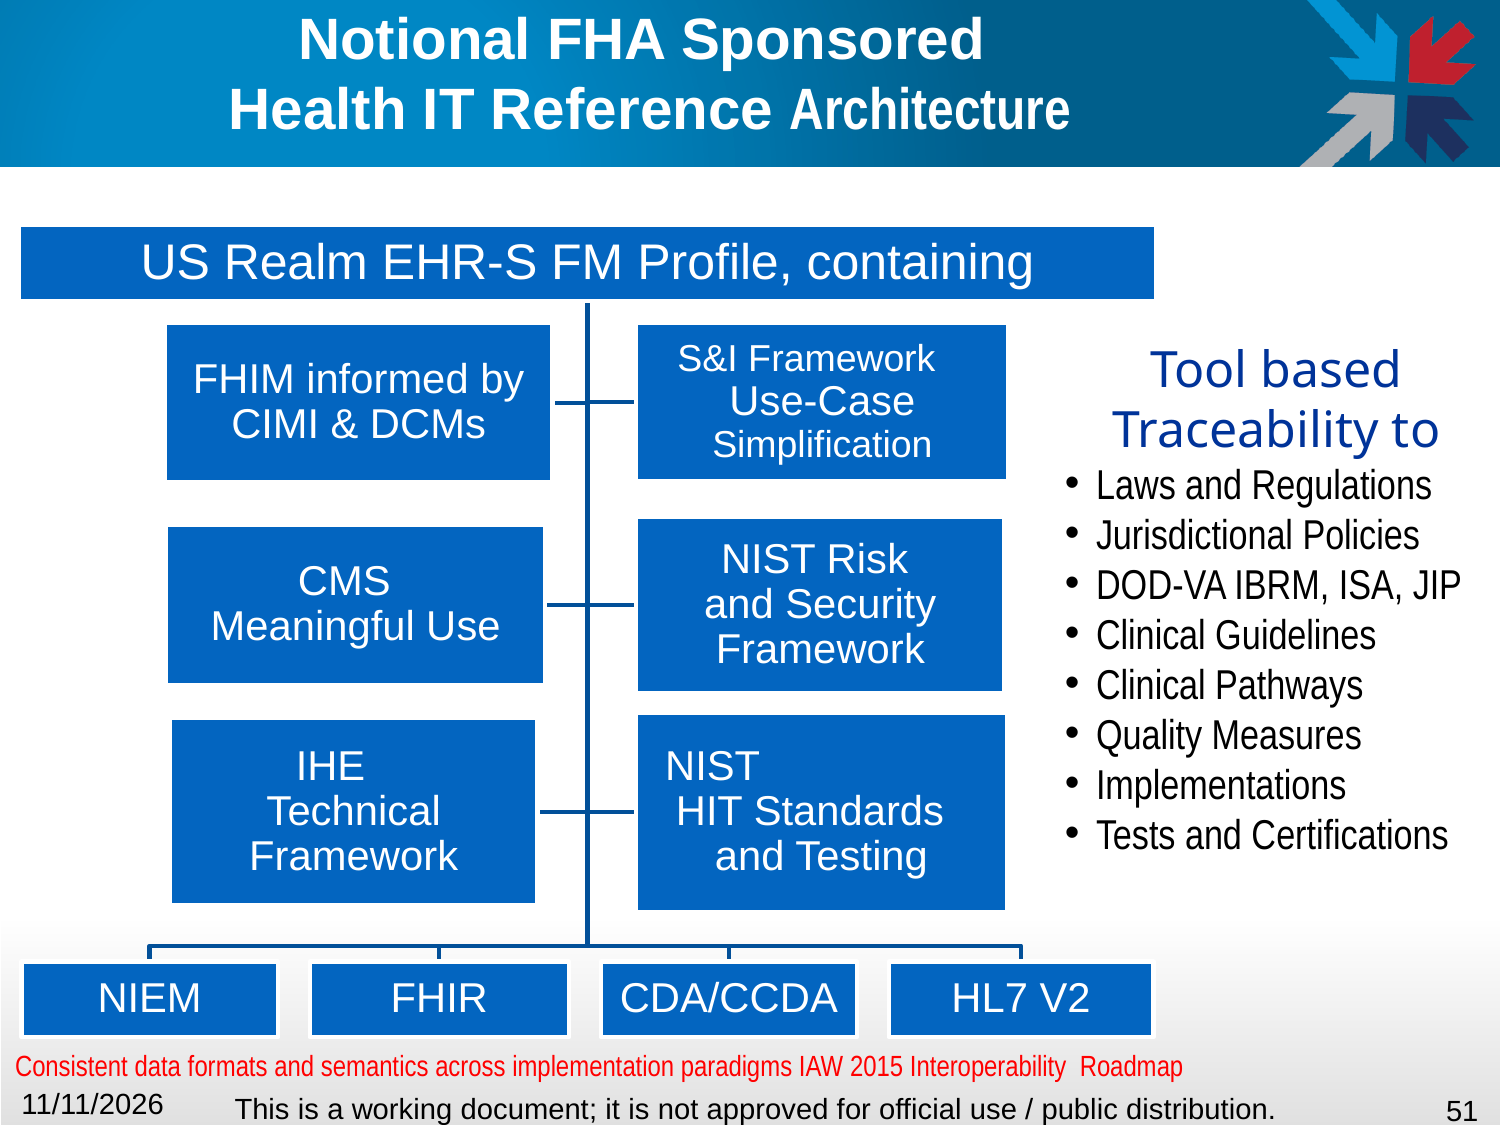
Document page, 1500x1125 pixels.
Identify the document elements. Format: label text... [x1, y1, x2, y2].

text_box Consistent data formats and semantics across implementation paradigms IAW 2015 Interoperability Roadmap [0, 1039, 1263, 1091]
text_box 10/29/2015 [0, 1091, 350, 1125]
picture [1301, 93, 1394, 167]
text_box This is a working document; it is not approved for official use / public distribution. [350, 1082, 1463, 1125]
text_box Tool based Traceability to Laws and Regulations Jurisdictional Policies DOD-VA IBRM, ISA, JIP Clinical Guidelines Clinical Pathways Quality Measures Implementations Tests and Certifications [1185, 329, 1500, 866]
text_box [0, 224, 1176, 1038]
title Notional FHA Sponsored Health IT Reference Architecture [0, 0, 1301, 213]
text_box 51 [1463, 1085, 1500, 1125]
picture [1406, 96, 1470, 160]
picture [1409, 18, 1473, 84]
